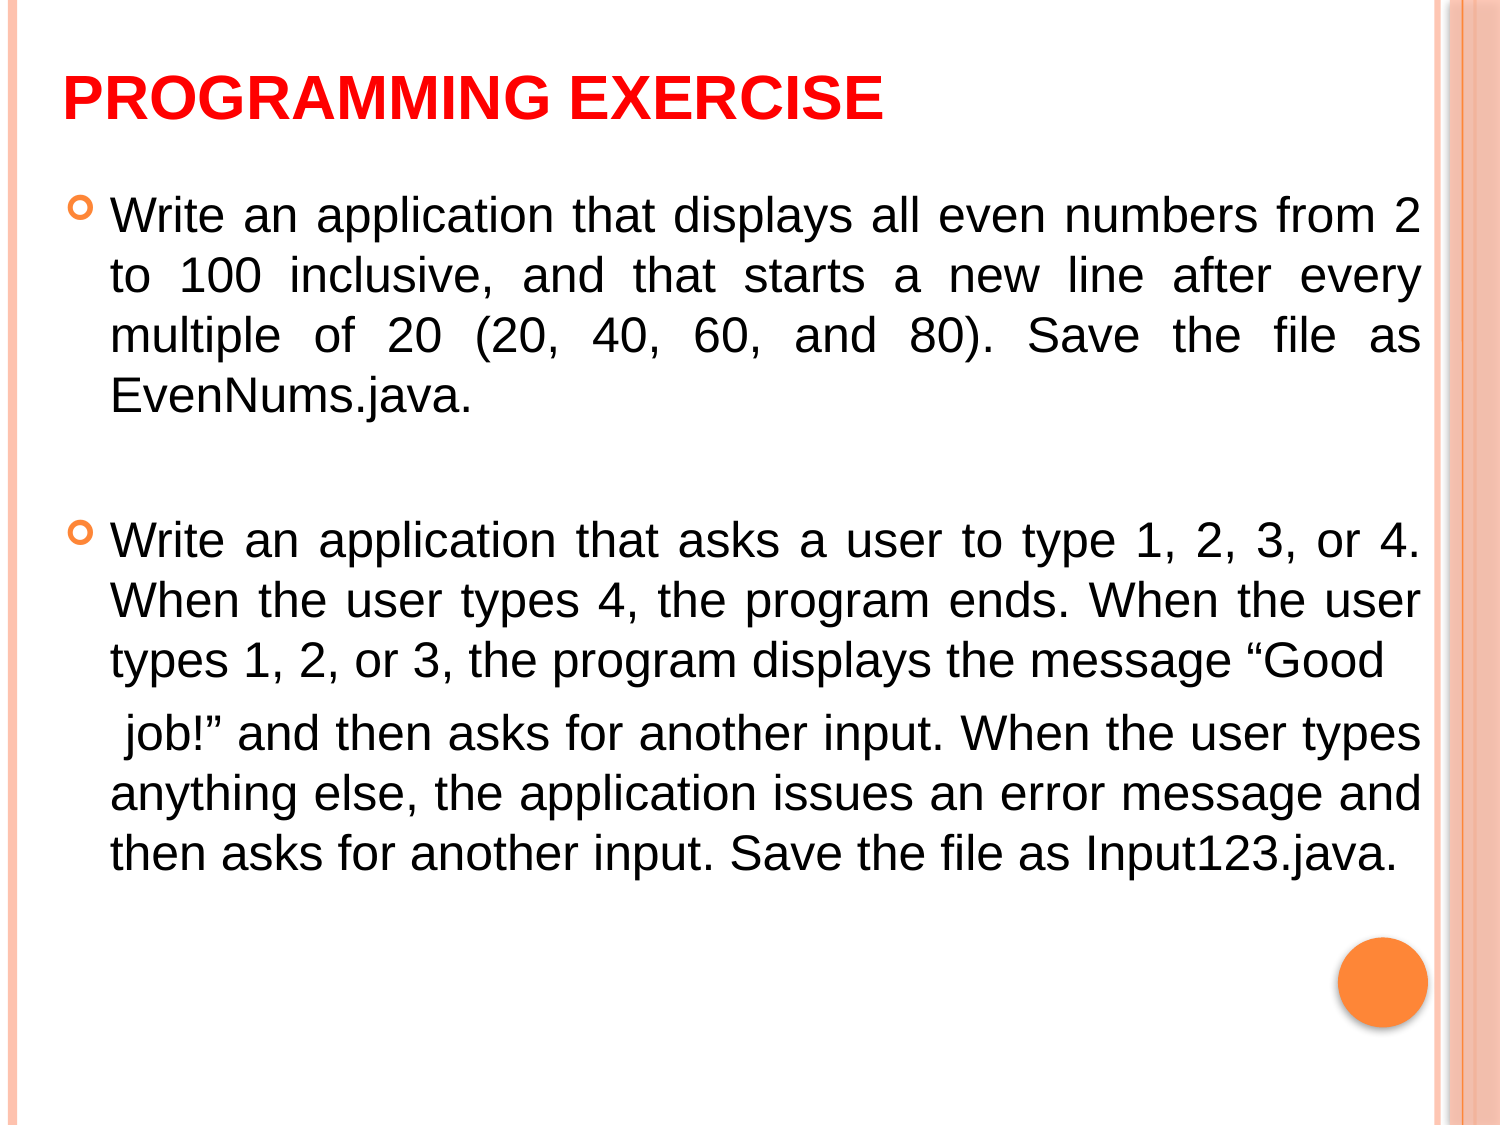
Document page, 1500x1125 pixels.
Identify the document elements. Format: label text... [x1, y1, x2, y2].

title Programming Exercise [47, 14, 1423, 140]
list Write an application that displays all even numbers from 2 to 100 inclusive, and that starts a new line after every multiple of 20 (20, 40, 60, and 80). Save the file as EvenNums.java. Write an application that asks a user to type 1, 2, 3, or 4. When the user types 4, the program ends. When the user types 1, 2, or 3, the program displays the message “Good job!” and then asks for another input. When the user types anything else, the application issues an error message and then asks for another input. Save the file as Input123.java. [50, 174, 1438, 1088]
